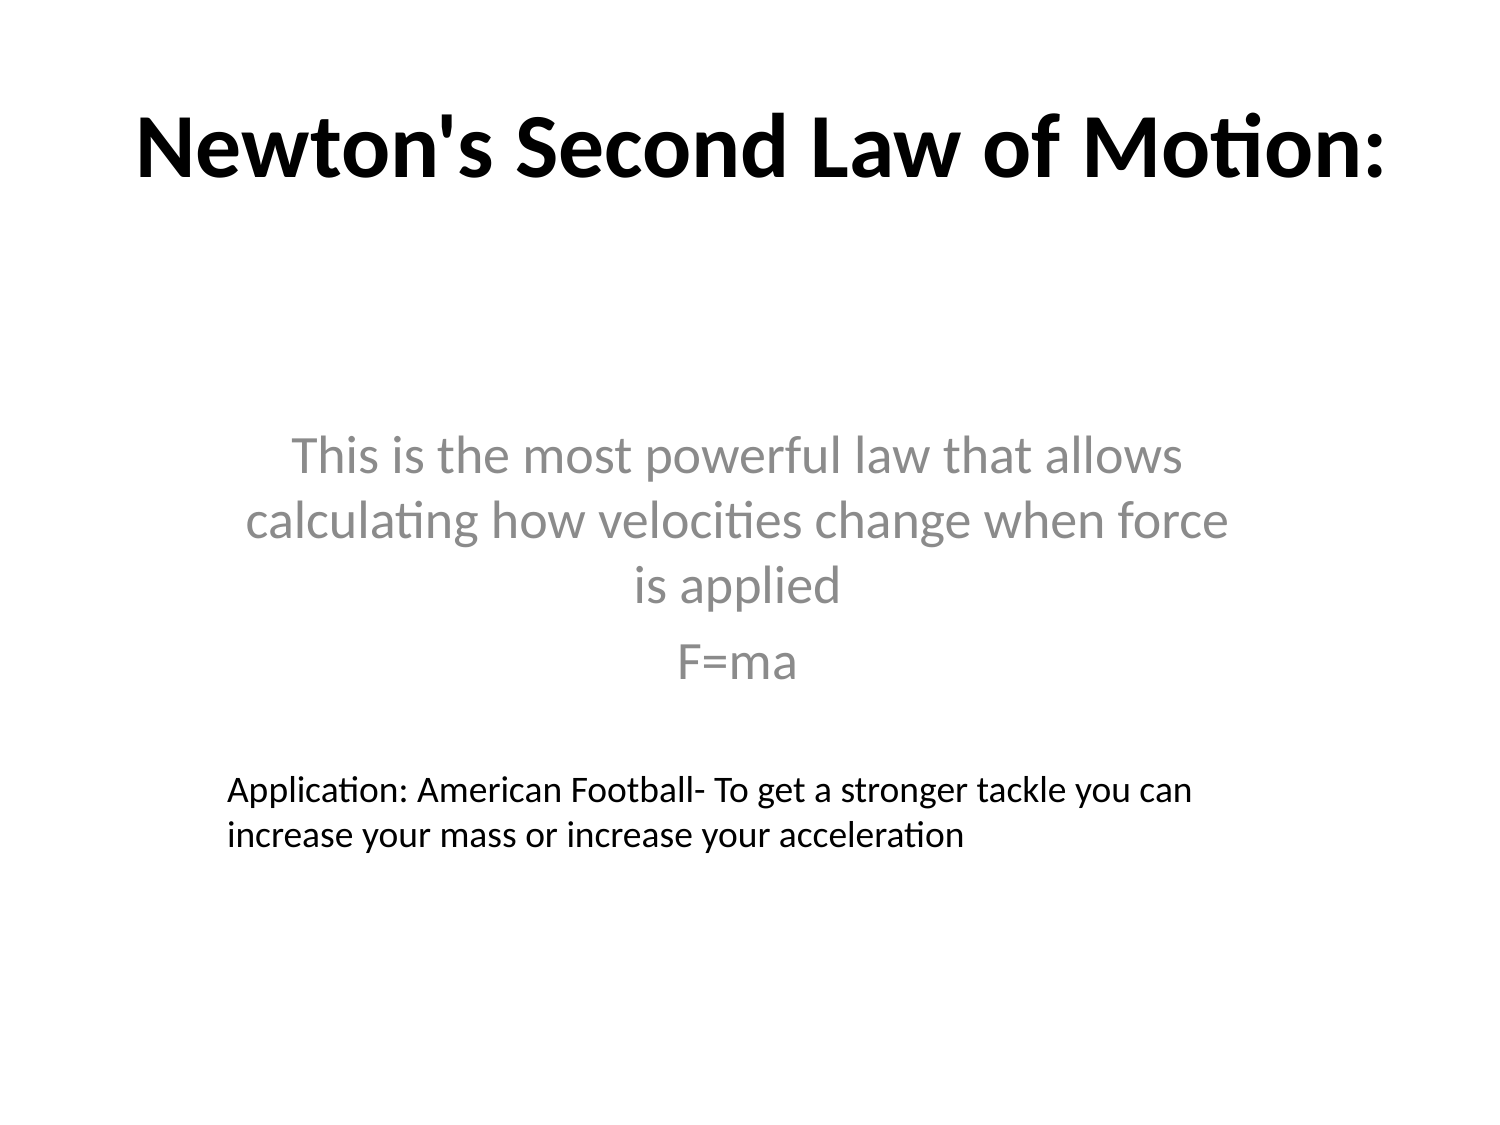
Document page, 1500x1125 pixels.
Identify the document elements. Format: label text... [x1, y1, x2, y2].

subtitle This is the most powerful law that allows calculating how velocities change when force is applied F=ma [212, 412, 1263, 700]
text_box Application: American Football- To get a stronger tackle you can increase your mass or increase your acceleration [212, 758, 1338, 863]
title Newton's Second Law of Motion: [87, 75, 1438, 317]
